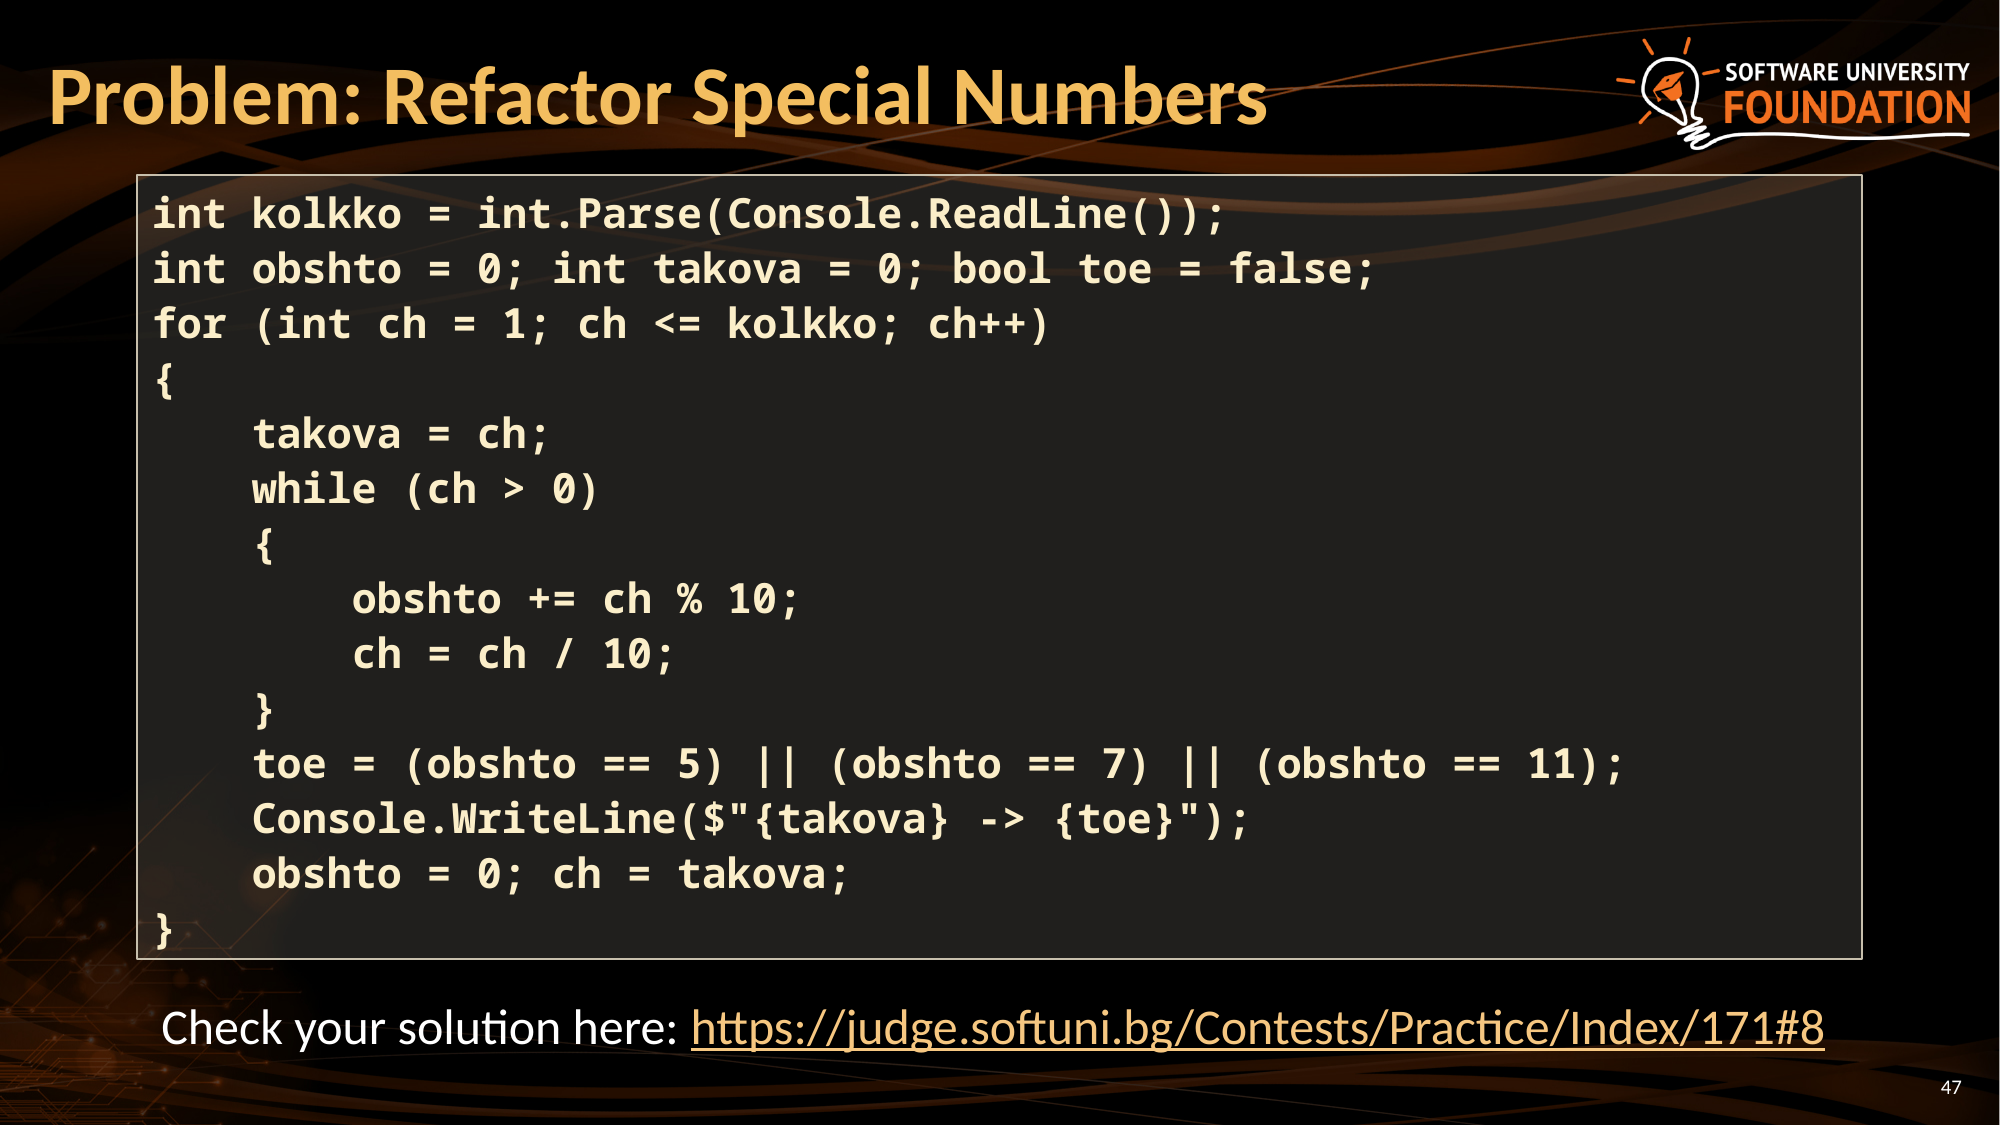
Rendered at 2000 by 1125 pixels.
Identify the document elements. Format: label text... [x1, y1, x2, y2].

picture [0, 0, 2000, 1125]
title Problem: Refactor Special Numbers [30, 6, 1602, 189]
text_box Check your solution here: https://judge.softuni.bg/Contests/Practice/Index/171#8 [124, 987, 1863, 1063]
slide_number 47 [1897, 1070, 1968, 1103]
text_box int kolkko = int.Parse(Console.ReadLine()); int obshto = 0; int takova = 0; bool toe = false; for (int ch = 1; ch <= kolkko; ch++) { takova = ch; while (ch > 0) { obshto += ch % 10; ch = ch / 10; } toe = (obshto == 5) || (obshto == 7) || (obshto == 11); Console.WriteLine($"{takova} -> {toe}"); obshto = 0; ch = takova; } [137, 174, 1863, 960]
